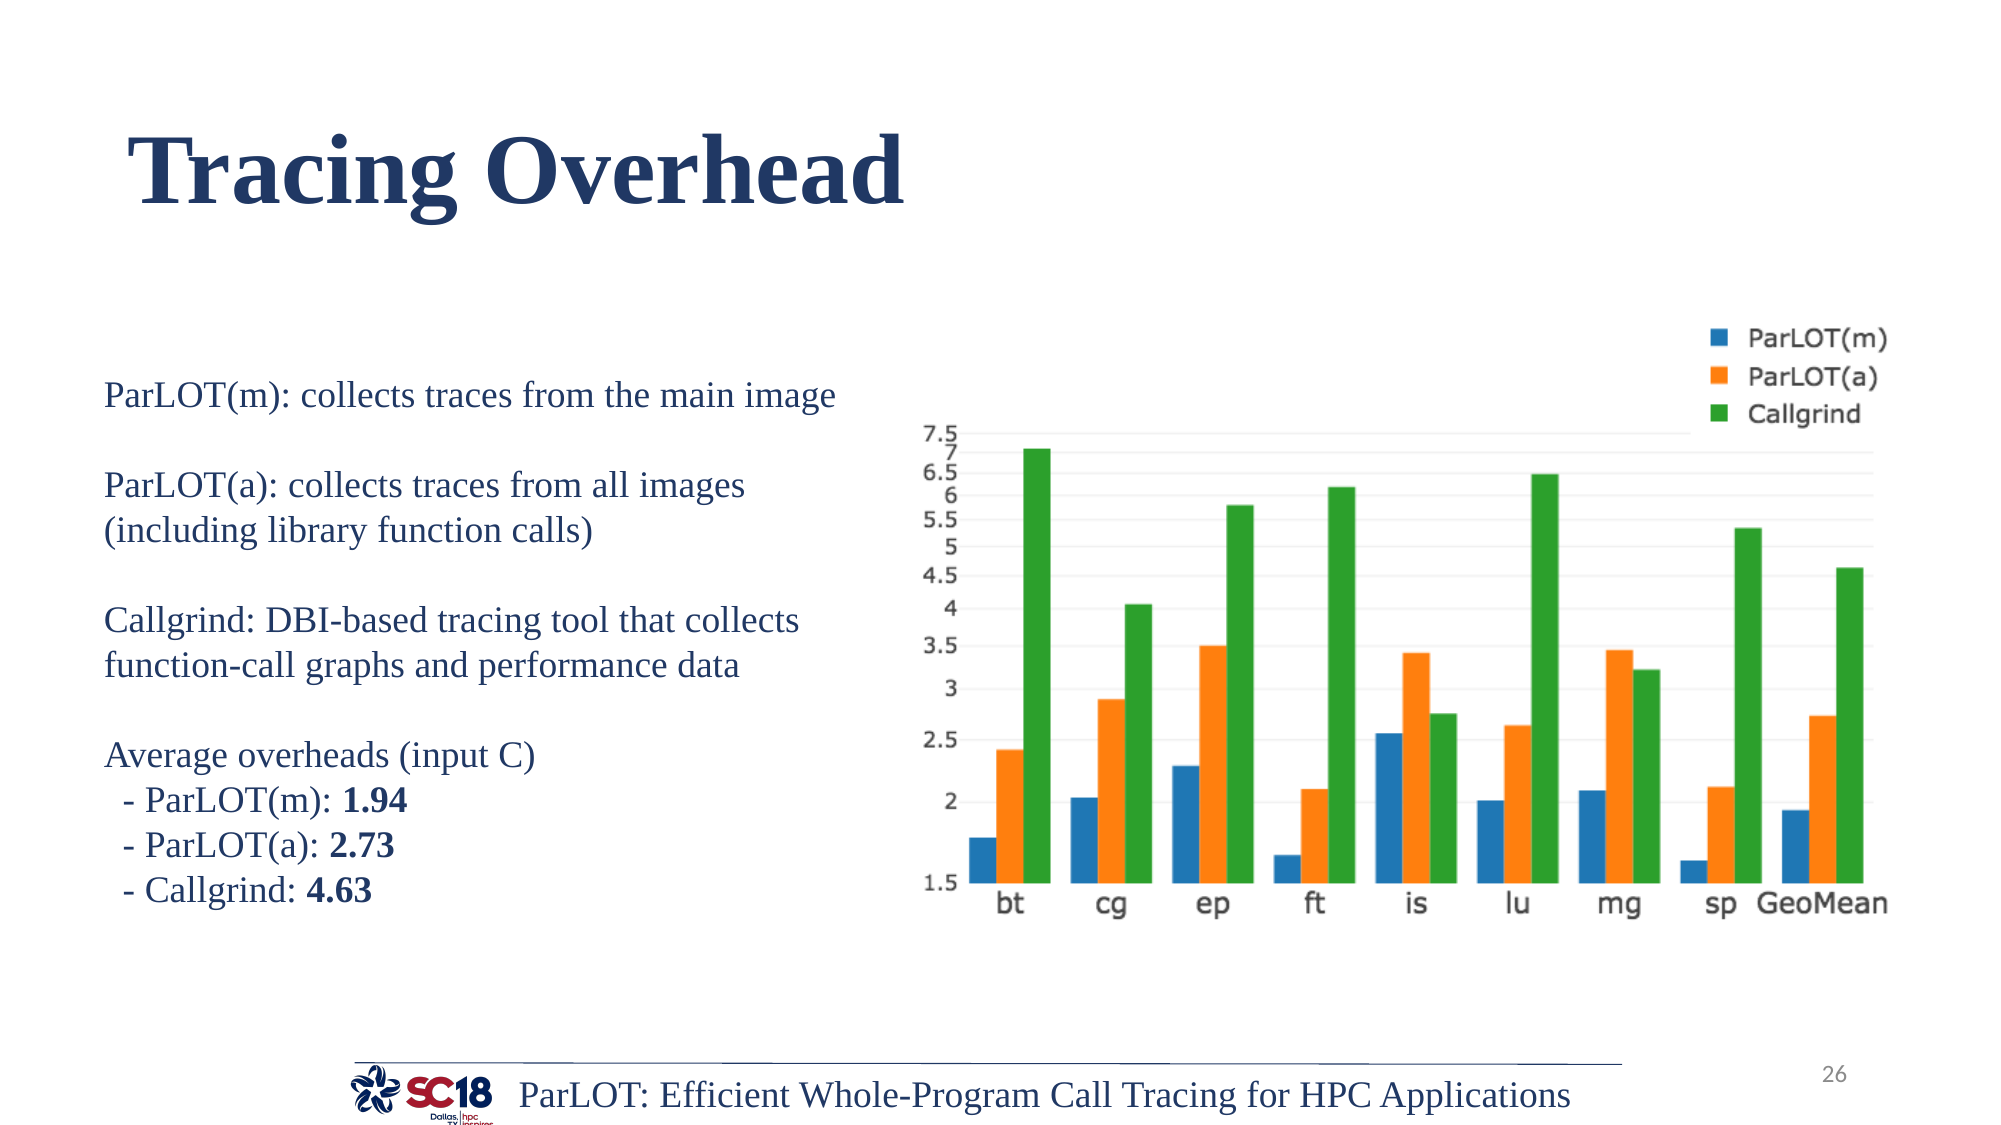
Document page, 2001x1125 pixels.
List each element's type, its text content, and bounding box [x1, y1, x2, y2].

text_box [350, 1062, 1623, 1125]
title Tracing Overhead [112, 62, 1838, 280]
slide_number 26 [1412, 1042, 1863, 1103]
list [845, 283, 1988, 998]
text_box ParLOT(m): collects traces from the main image ParLOT(a): collects traces from all images (including library function calls) Callgrind: DBI-based tracing tool that collects function-call graphs and performance data Average overheads (input C) - ParLOT(m): 1.94 - ParLOT(a): 2.73 - Callgrind: 4.63 [88, 363, 845, 918]
